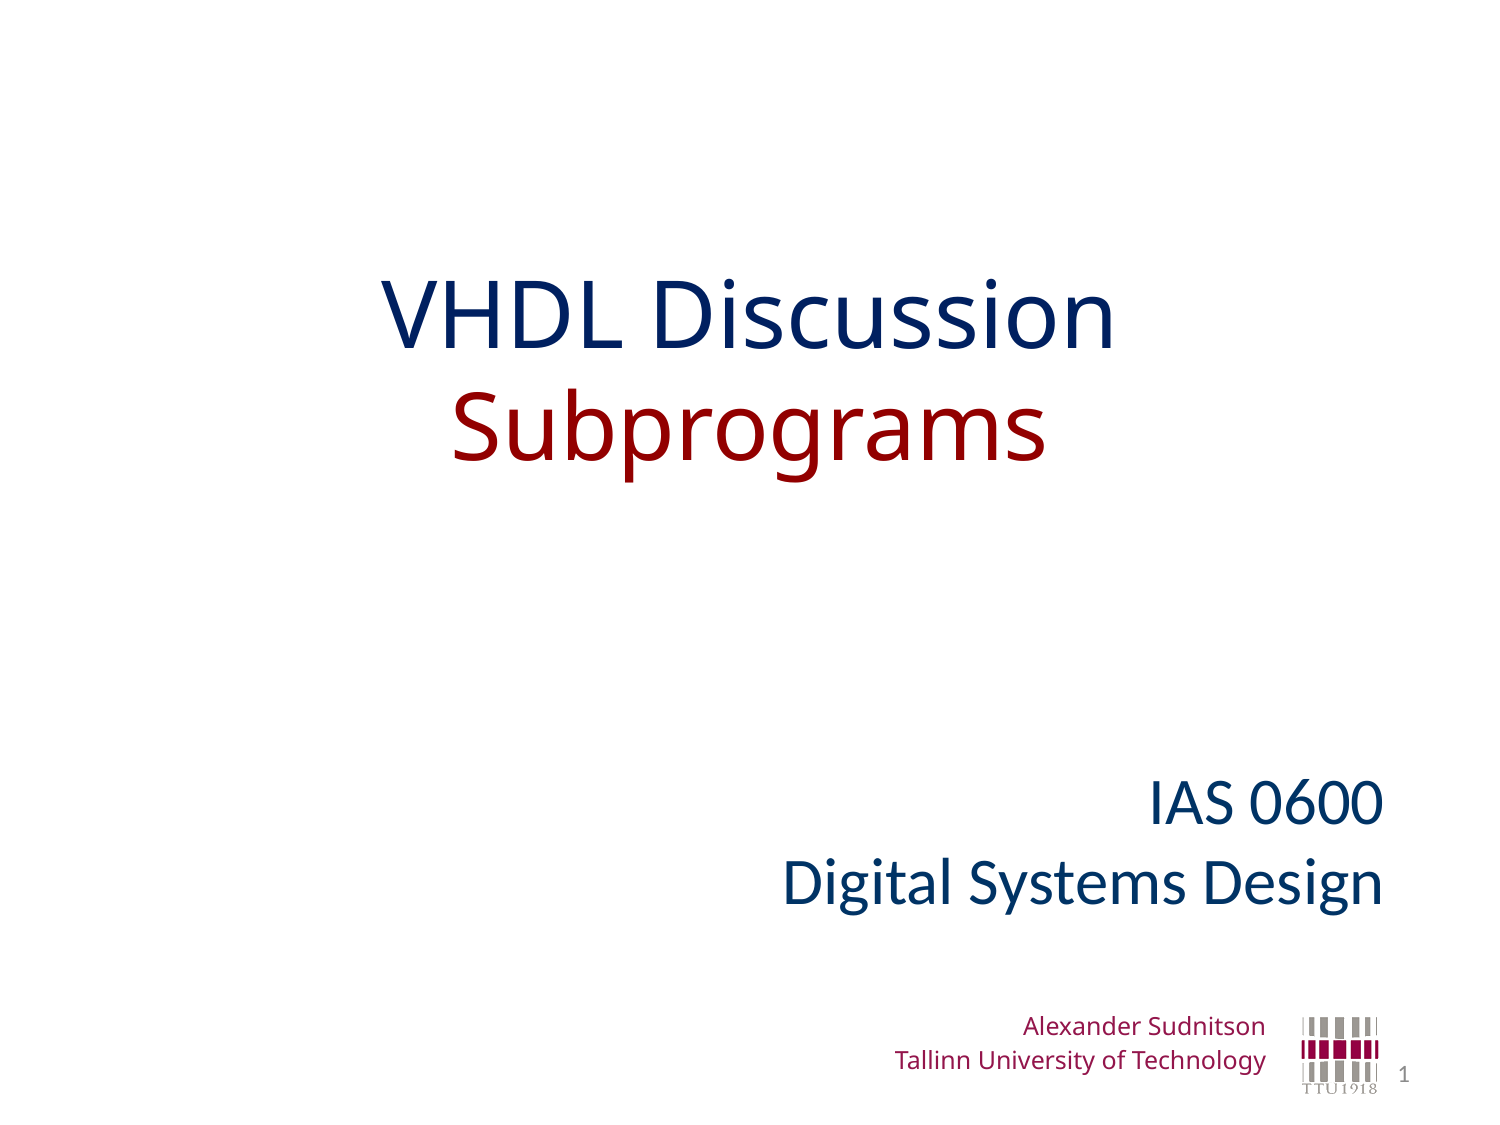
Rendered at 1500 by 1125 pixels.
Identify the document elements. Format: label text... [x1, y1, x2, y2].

subtitle IAS 0600 Digital Systems Design [350, 750, 1400, 963]
title VHDL Discussion Subprograms [0, 246, 1500, 488]
slide_number 1 [1387, 1042, 1425, 1103]
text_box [874, 1012, 1386, 1097]
